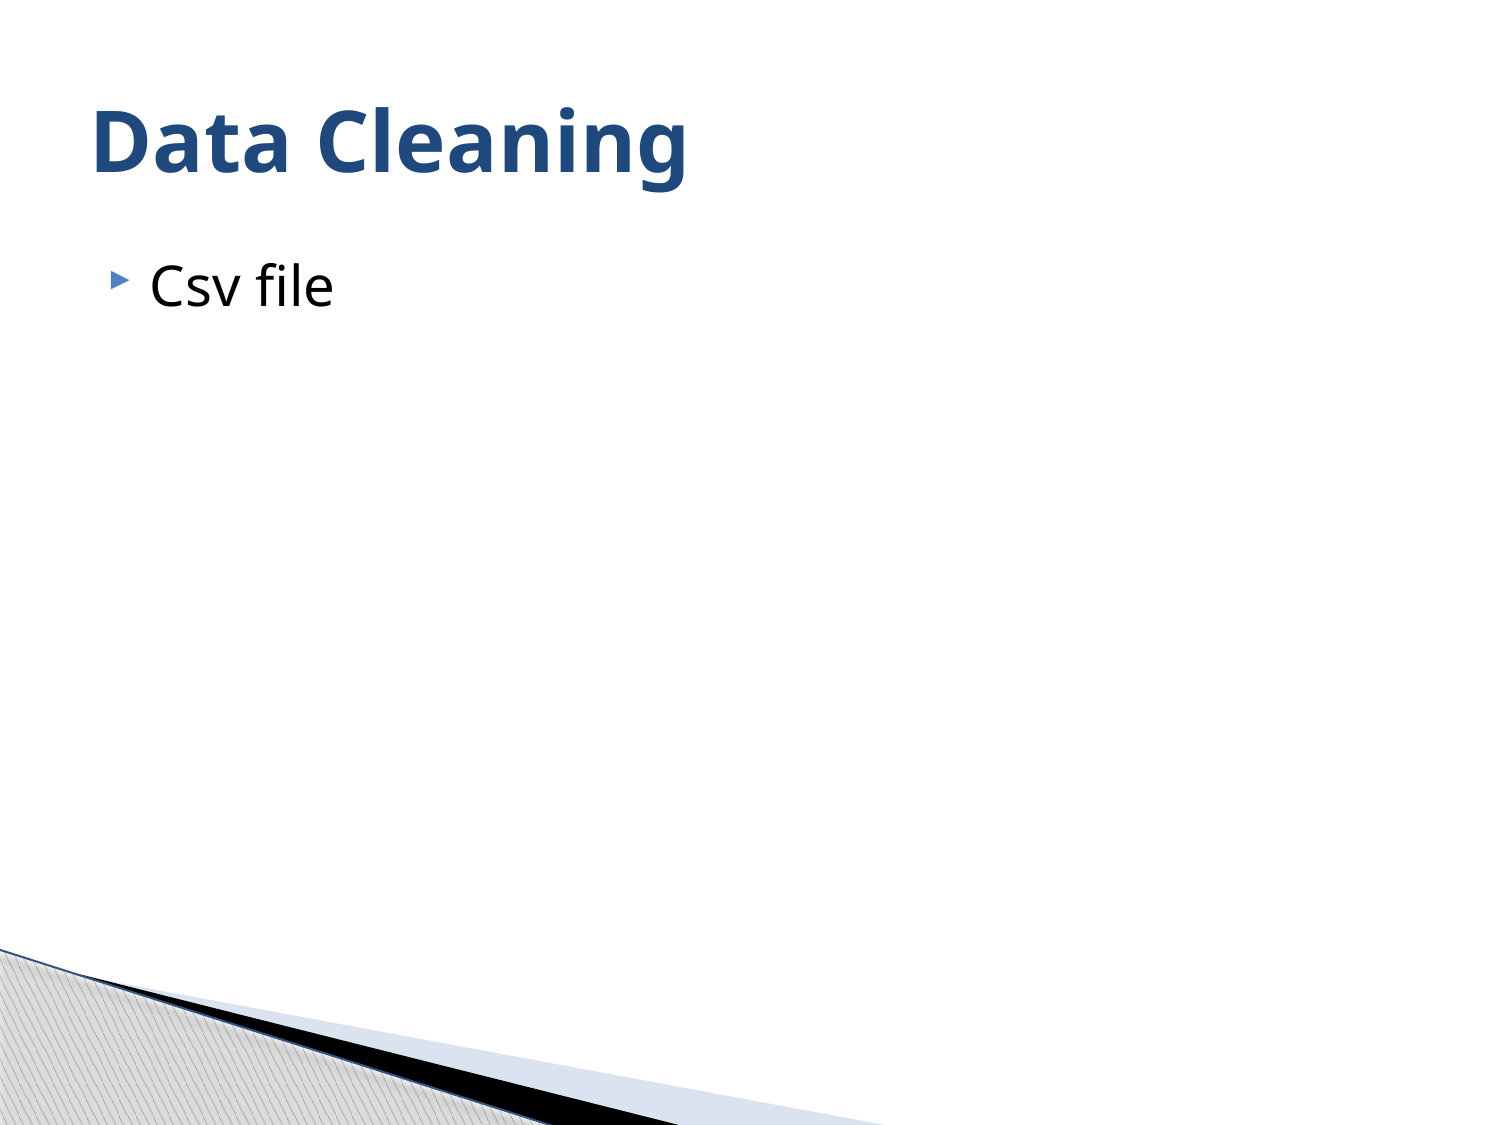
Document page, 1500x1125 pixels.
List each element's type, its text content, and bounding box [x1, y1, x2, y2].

title Data Cleaning [75, 45, 1425, 233]
list Csv file [75, 243, 1425, 986]
